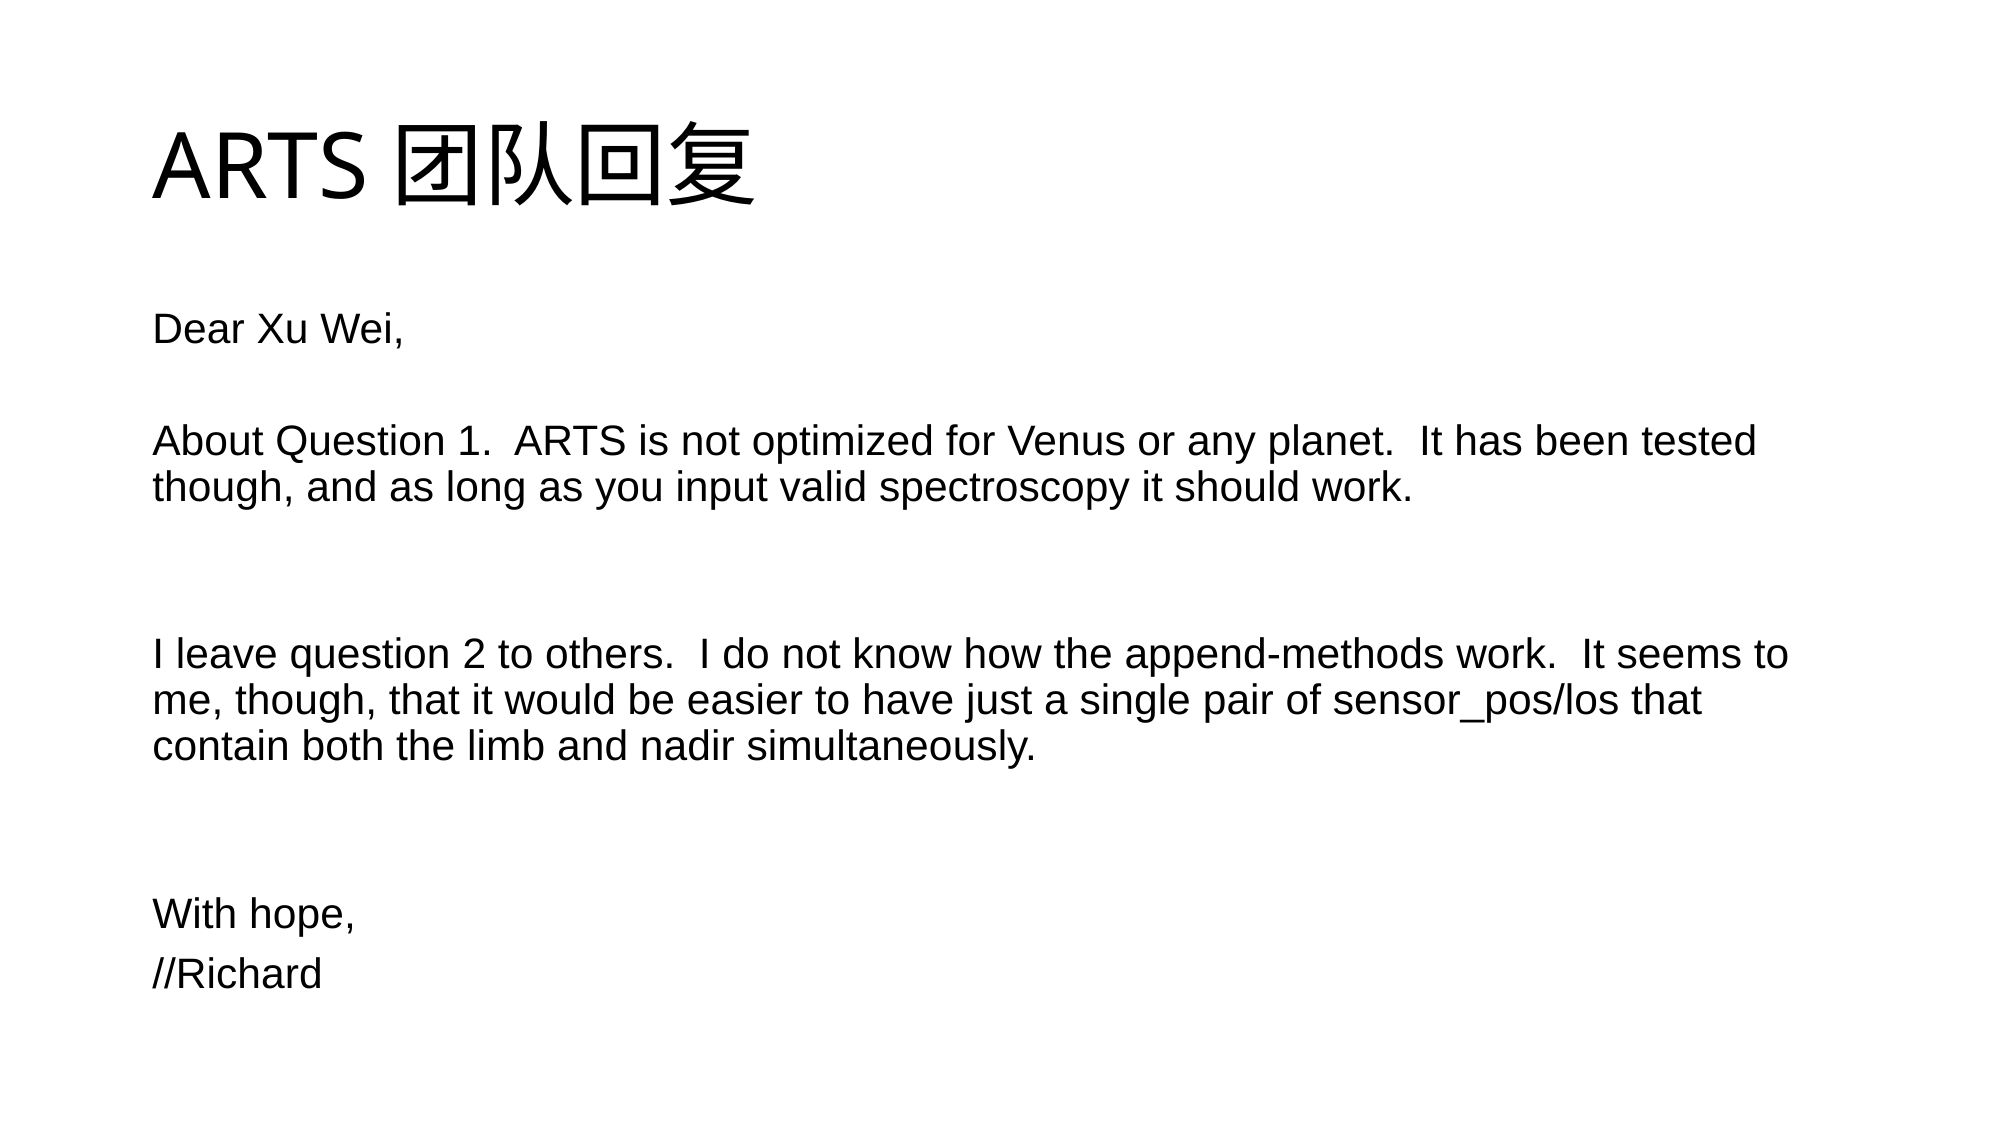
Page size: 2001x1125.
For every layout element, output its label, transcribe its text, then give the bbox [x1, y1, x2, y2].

title ARTS团队回复 [137, 59, 1863, 278]
list Dear Xu Wei, About Question 1. ARTS is not optimized for Venus or any planet. It has been tested though, and as long as you input valid spectroscopy it should work. I leave question 2 to others. I do not know how the append-methods work. It seems to me, though, that it would be easier to have just a single pair of sensor_pos/los that contain both the limb and nadir simultaneously. With hope, //Richard [137, 299, 1863, 1014]
